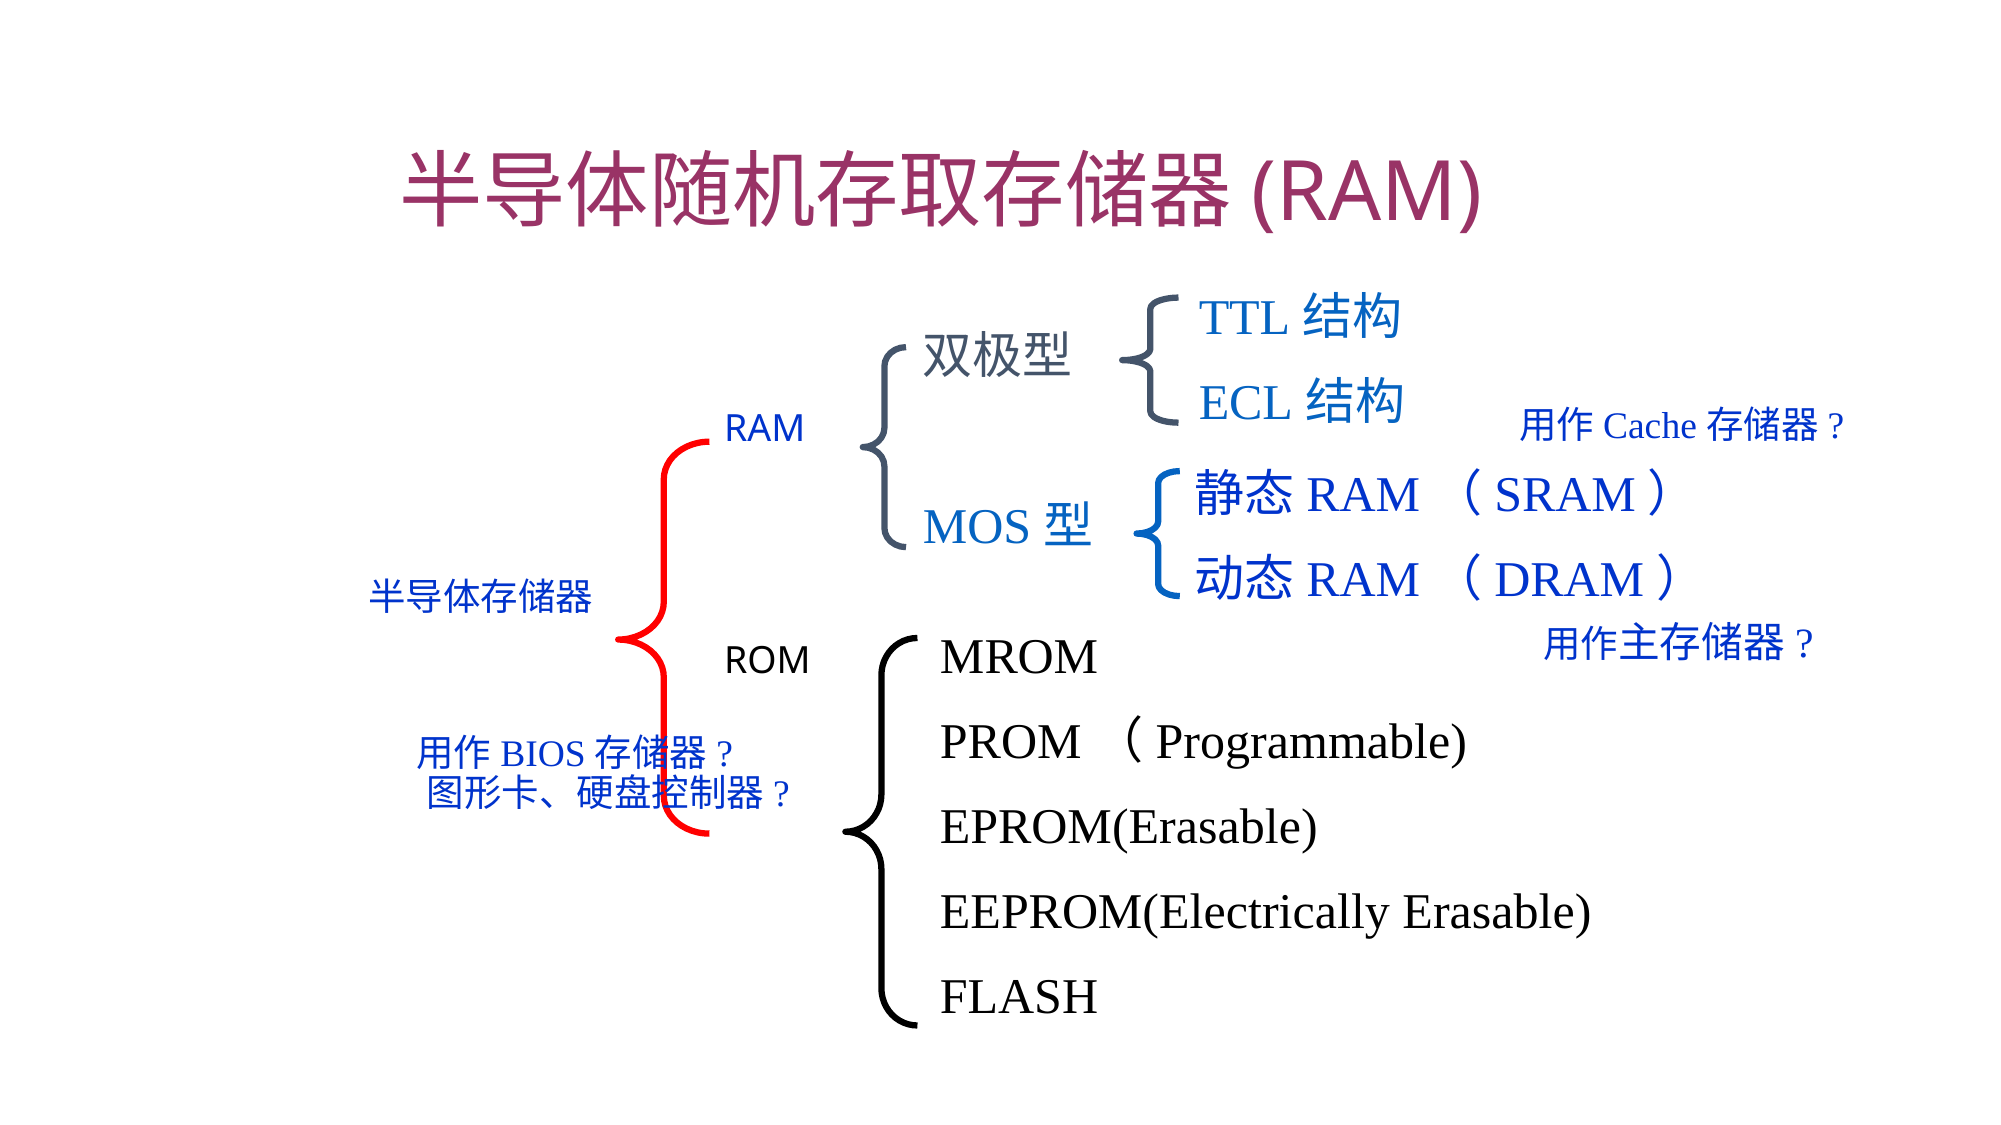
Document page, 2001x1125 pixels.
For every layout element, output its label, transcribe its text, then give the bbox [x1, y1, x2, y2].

text_box 半导体随机存取存储器(RAM) [384, 130, 1710, 245]
text_box 用作Cache存储器? [1750, 387, 1890, 460]
text_box 用作主存储器? [1750, 604, 1929, 677]
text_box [353, 276, 1750, 1056]
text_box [376, 715, 798, 823]
